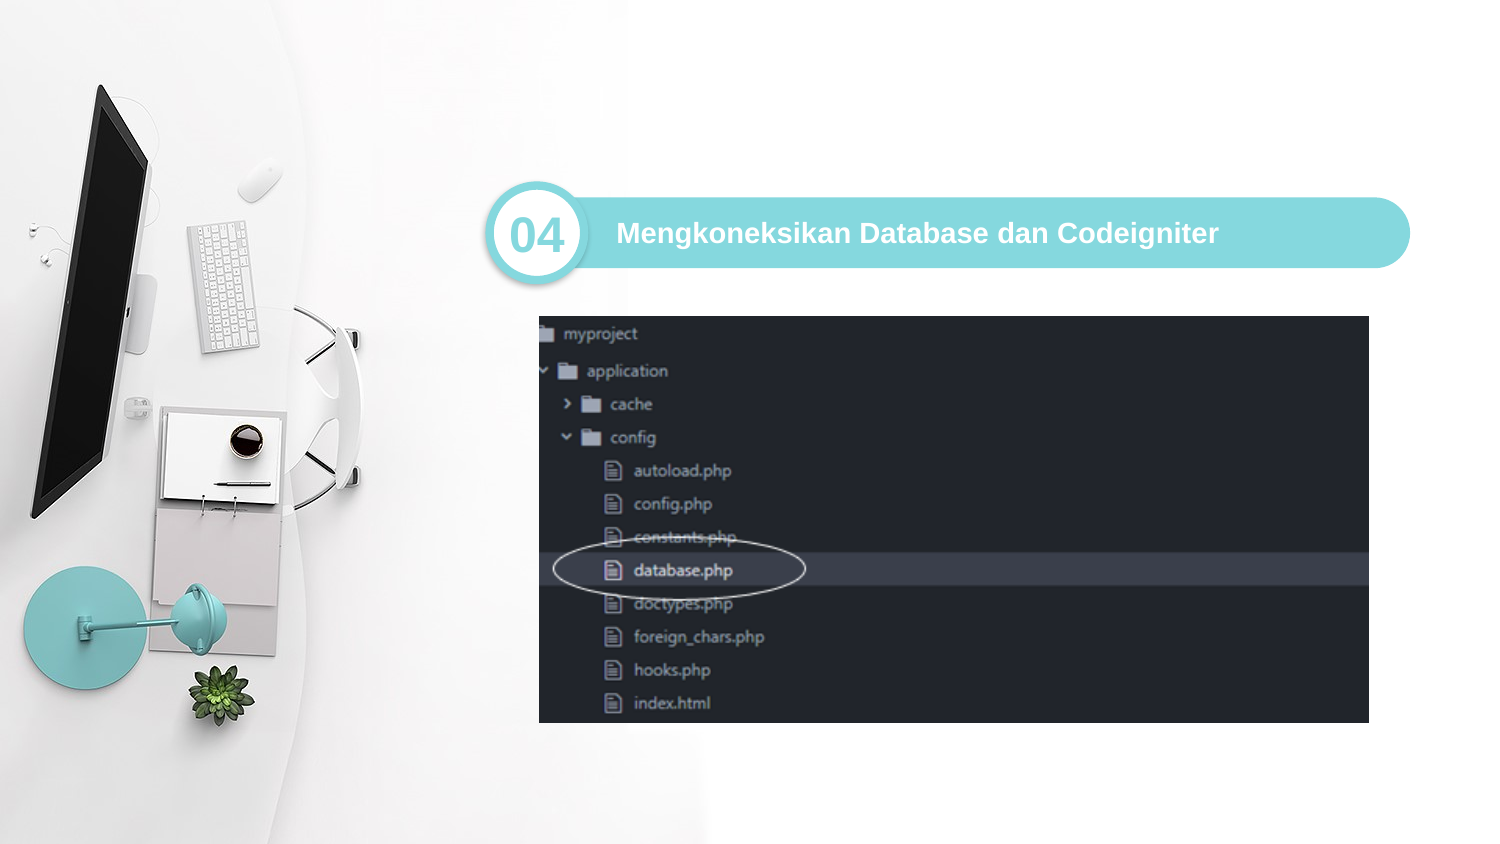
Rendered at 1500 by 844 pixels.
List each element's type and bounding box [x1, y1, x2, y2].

picture [0, 0, 1500, 844]
text_box [489, 185, 1411, 281]
